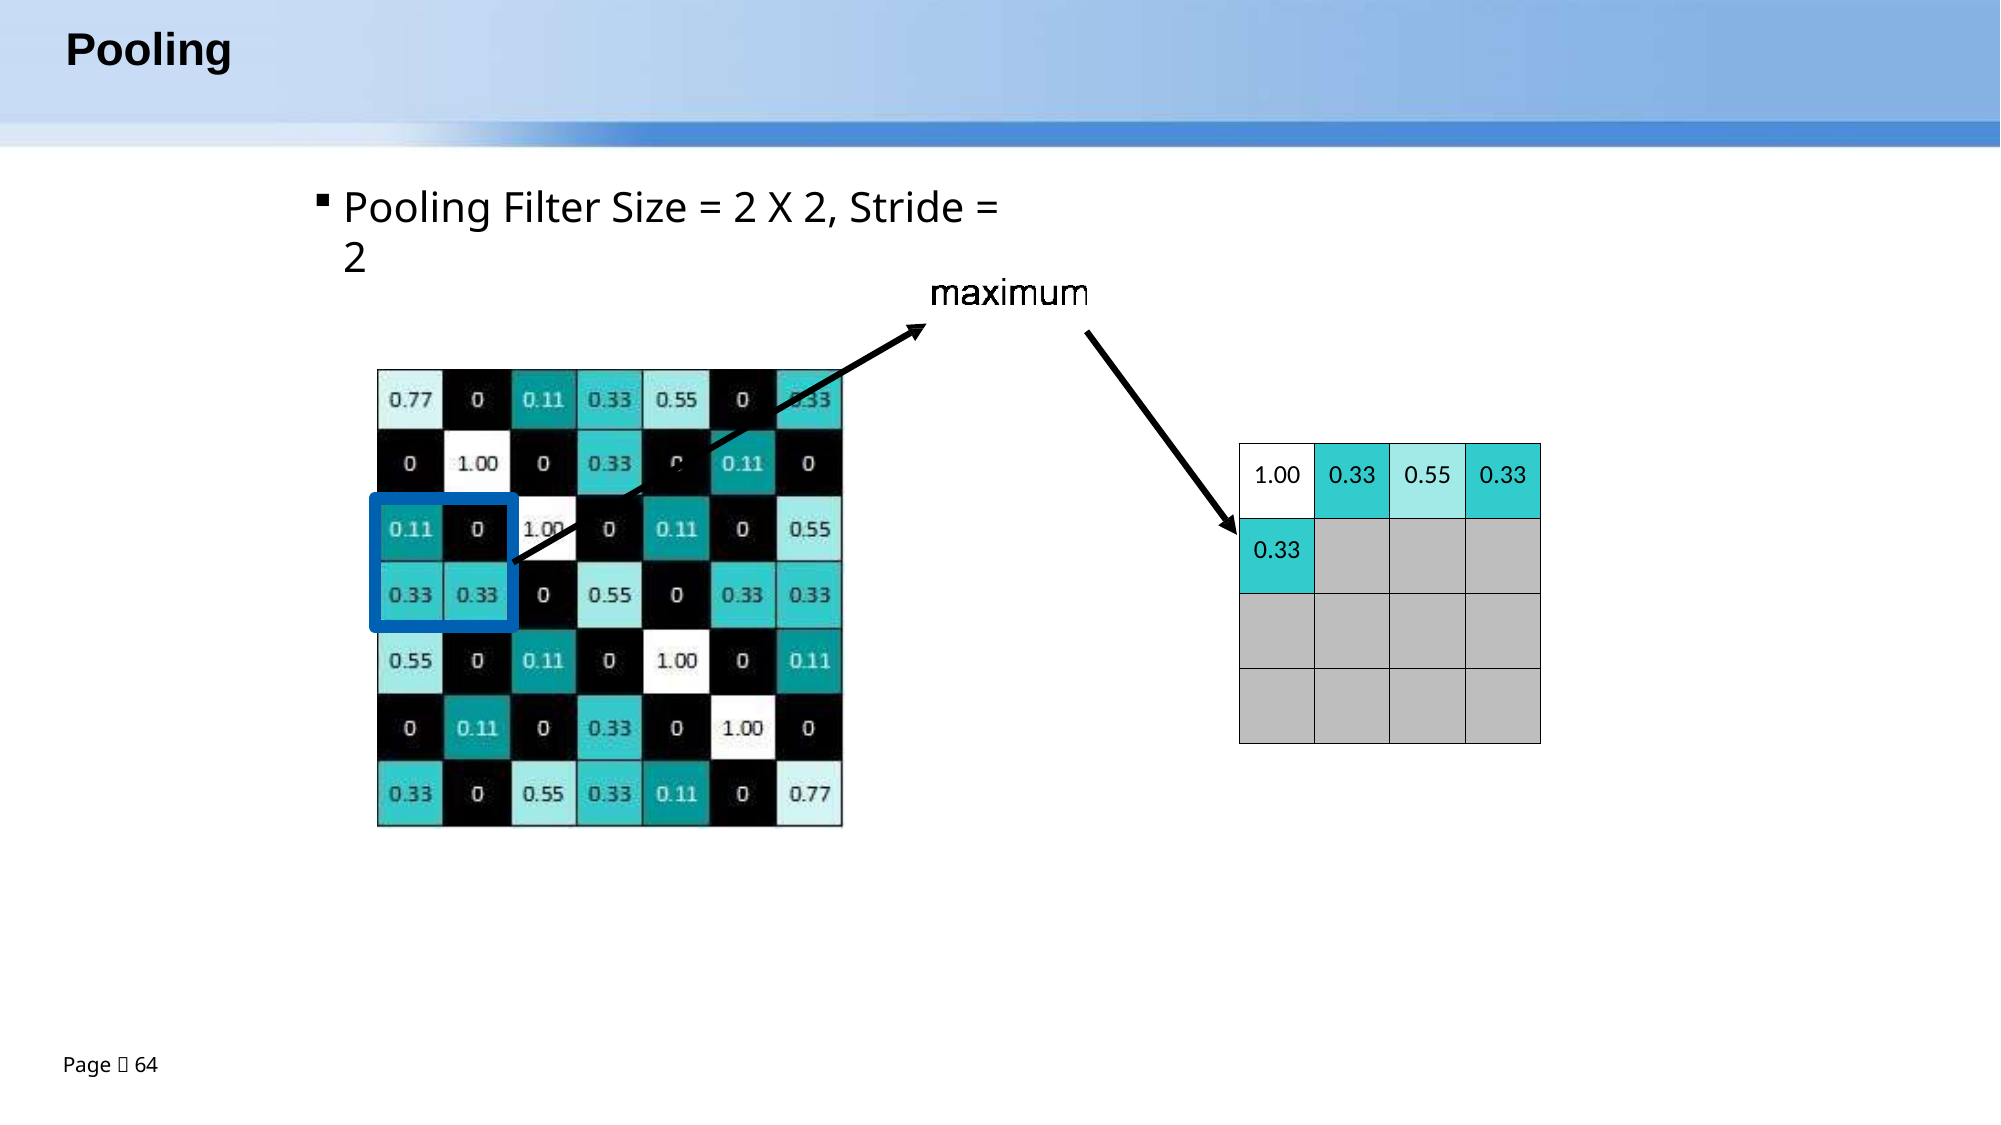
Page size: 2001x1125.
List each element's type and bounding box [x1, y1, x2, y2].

table_header [1240, 444, 1314, 518]
table_cell [1240, 669, 1314, 743]
text_box [368, 323, 927, 830]
picture [932, 277, 1088, 306]
slide_number [60, 1051, 162, 1125]
table_cell [1315, 594, 1389, 668]
table_cell [1315, 519, 1389, 593]
table_cell [1466, 594, 1540, 668]
table_header [1466, 444, 1540, 518]
table_cell [1240, 594, 1314, 668]
table_cell [1315, 669, 1389, 743]
title [63, 17, 236, 208]
table_cell [1390, 669, 1465, 743]
text_box [1084, 329, 1237, 535]
table_cell [1466, 519, 1540, 593]
picture [0, 0, 2000, 152]
table_cell [1390, 594, 1465, 668]
table_cell [1466, 669, 1540, 743]
table_header [1315, 444, 1389, 518]
text_box [311, 178, 1028, 281]
table_header [1390, 444, 1465, 518]
table_cell [1240, 519, 1314, 593]
table_cell [1390, 519, 1465, 593]
